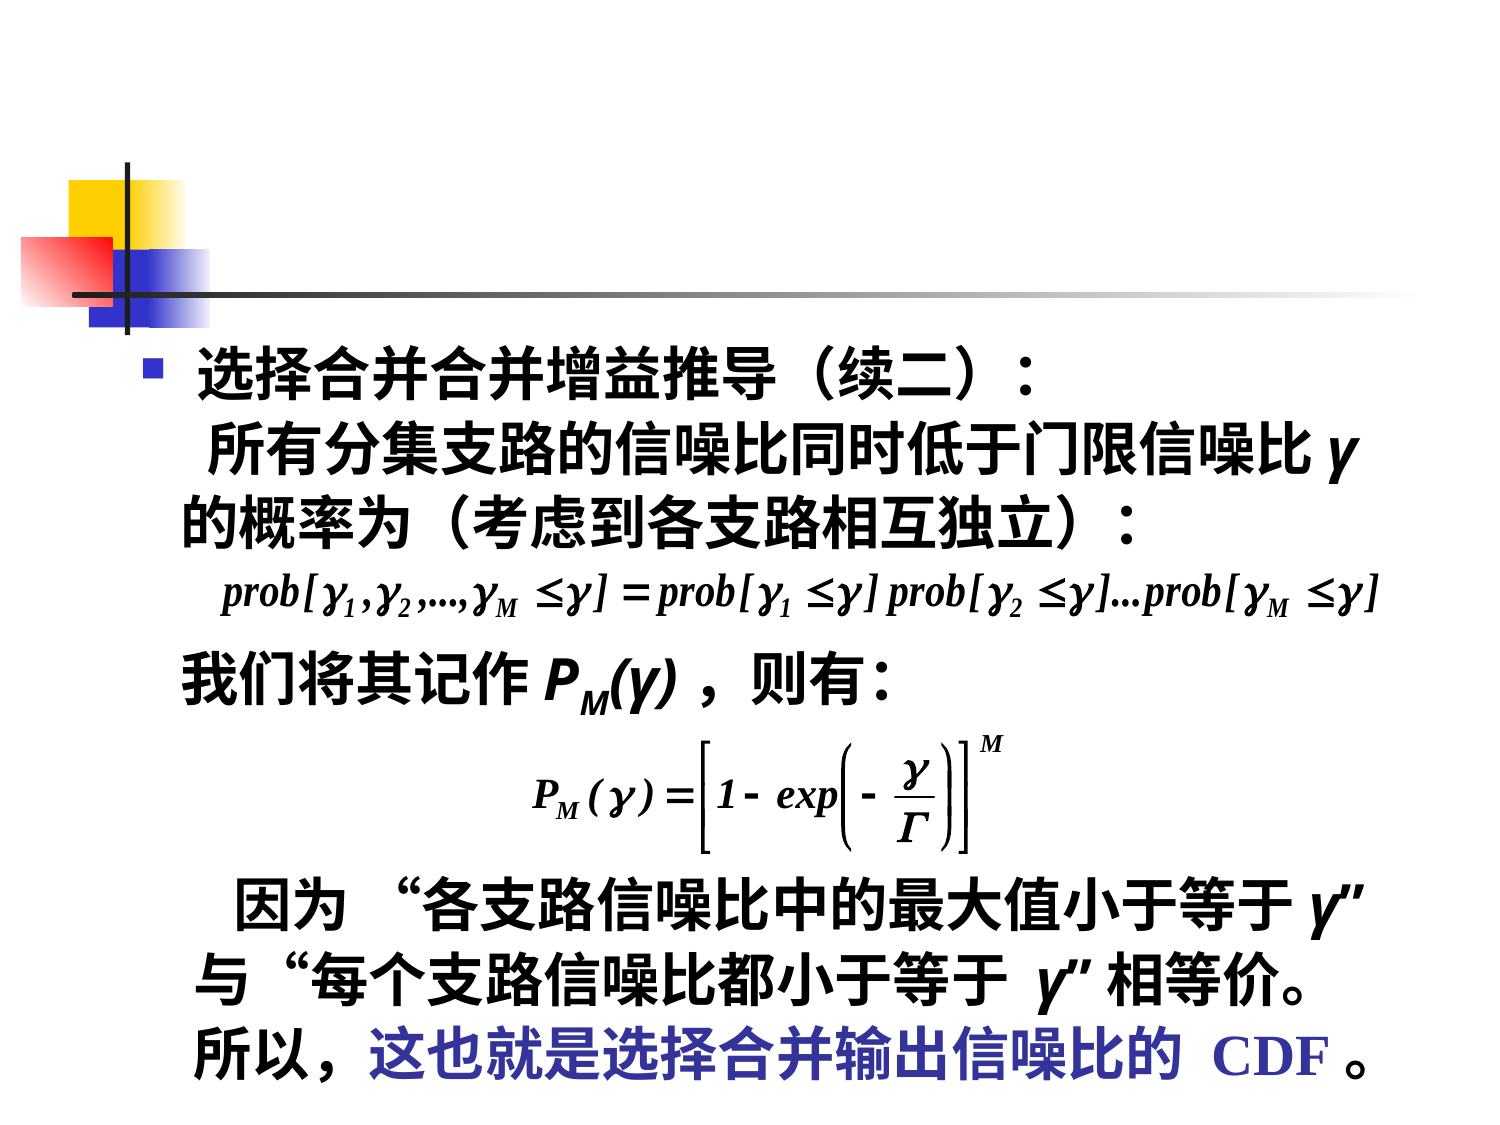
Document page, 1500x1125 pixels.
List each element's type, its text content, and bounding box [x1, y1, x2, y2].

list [524, 724, 1013, 861]
list 选择合并合并增益推导（续二）： 所有分集支路的信噪比同时低于门限信噪比γ 的概率为（考虑到各支路相互独立）： 我们将其记作PM(γ)，则有： 因为 “各支路信噪比中的最大值小于等于γ” 与“每个支路信噪比都小于等于 γ”相等价。 所以，这也就是选择合并输出信噪比的 CDF。 [124, 337, 1426, 1101]
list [212, 562, 1388, 626]
